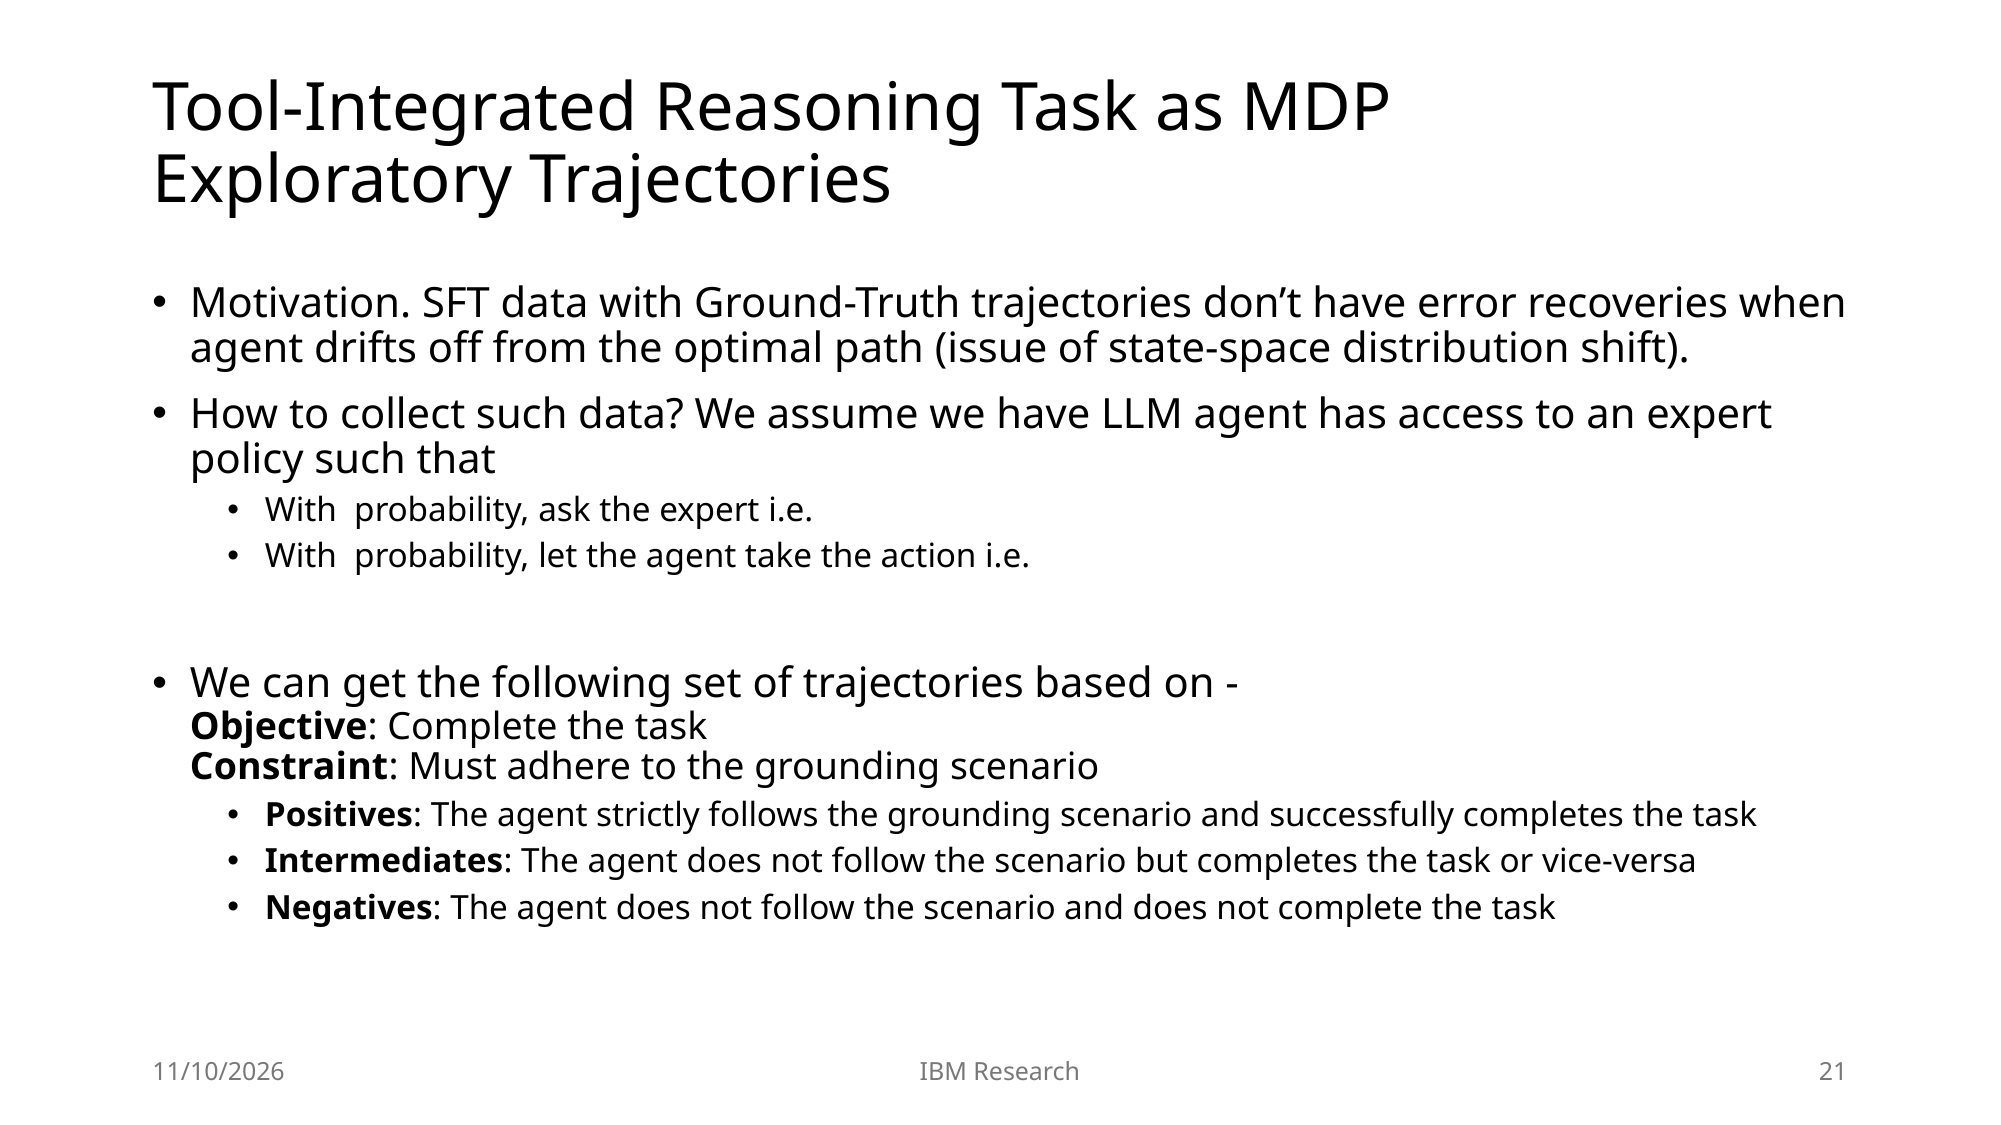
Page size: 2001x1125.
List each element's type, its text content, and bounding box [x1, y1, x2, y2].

footer IBM Research [662, 1042, 1338, 1103]
slide_number 21 [1412, 1042, 1863, 1103]
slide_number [137, 1042, 588, 1103]
title Tool-Integrated Reasoning Task as MDP Exploratory Trajectories [137, 67, 1904, 223]
